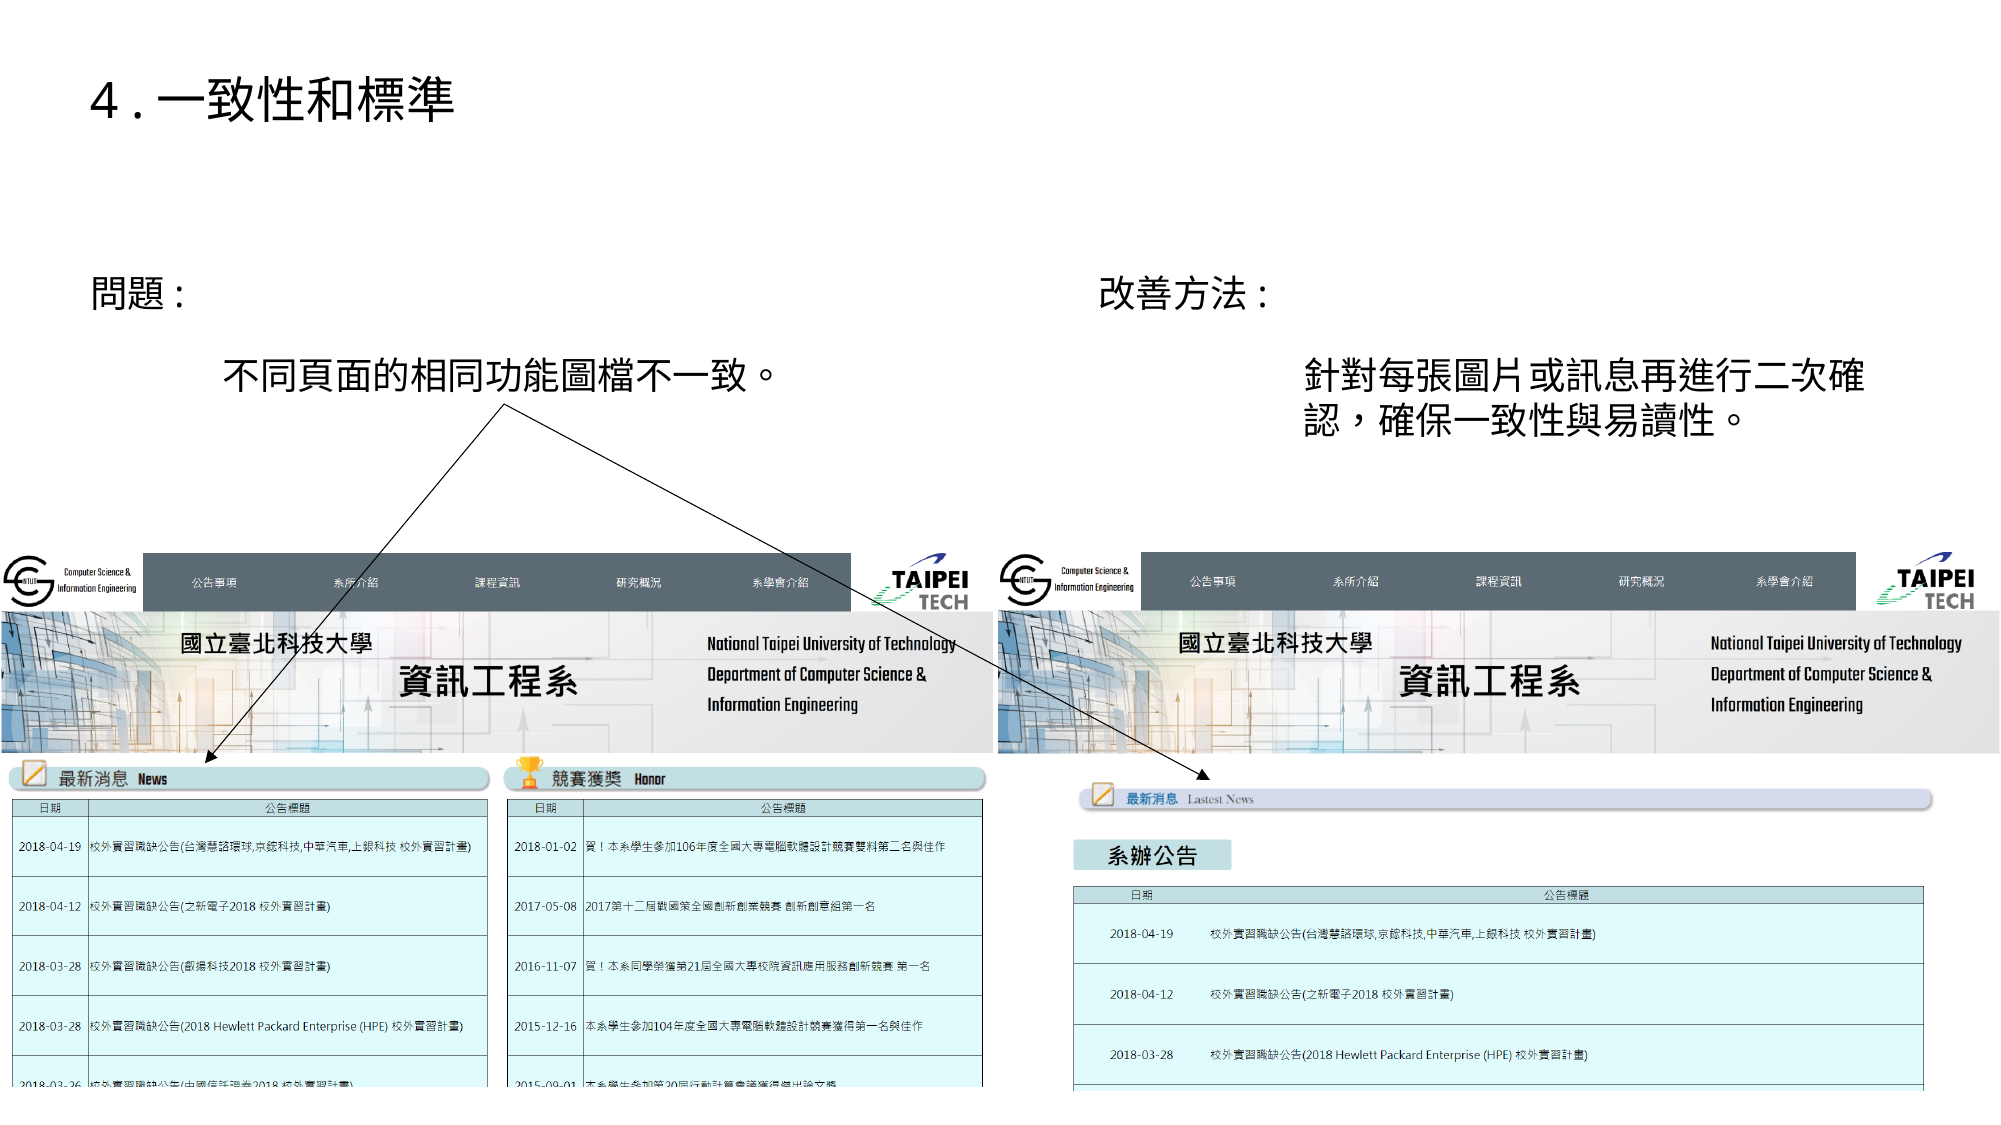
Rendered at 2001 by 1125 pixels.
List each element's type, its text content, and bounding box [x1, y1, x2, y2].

text_box 針對每張圖片或訊息再進行二次確認，確保一致性與易讀性。 [1288, 344, 1900, 449]
text_box 改善方法: [1083, 262, 1283, 323]
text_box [204, 404, 504, 764]
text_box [504, 404, 1210, 780]
text_box 問題: [75, 262, 200, 323]
text_box 不同頁面的相同功能圖檔不一致。 [207, 344, 801, 404]
picture [0, 552, 2000, 1091]
text_box 4 .一致性和標準 [75, 61, 472, 137]
